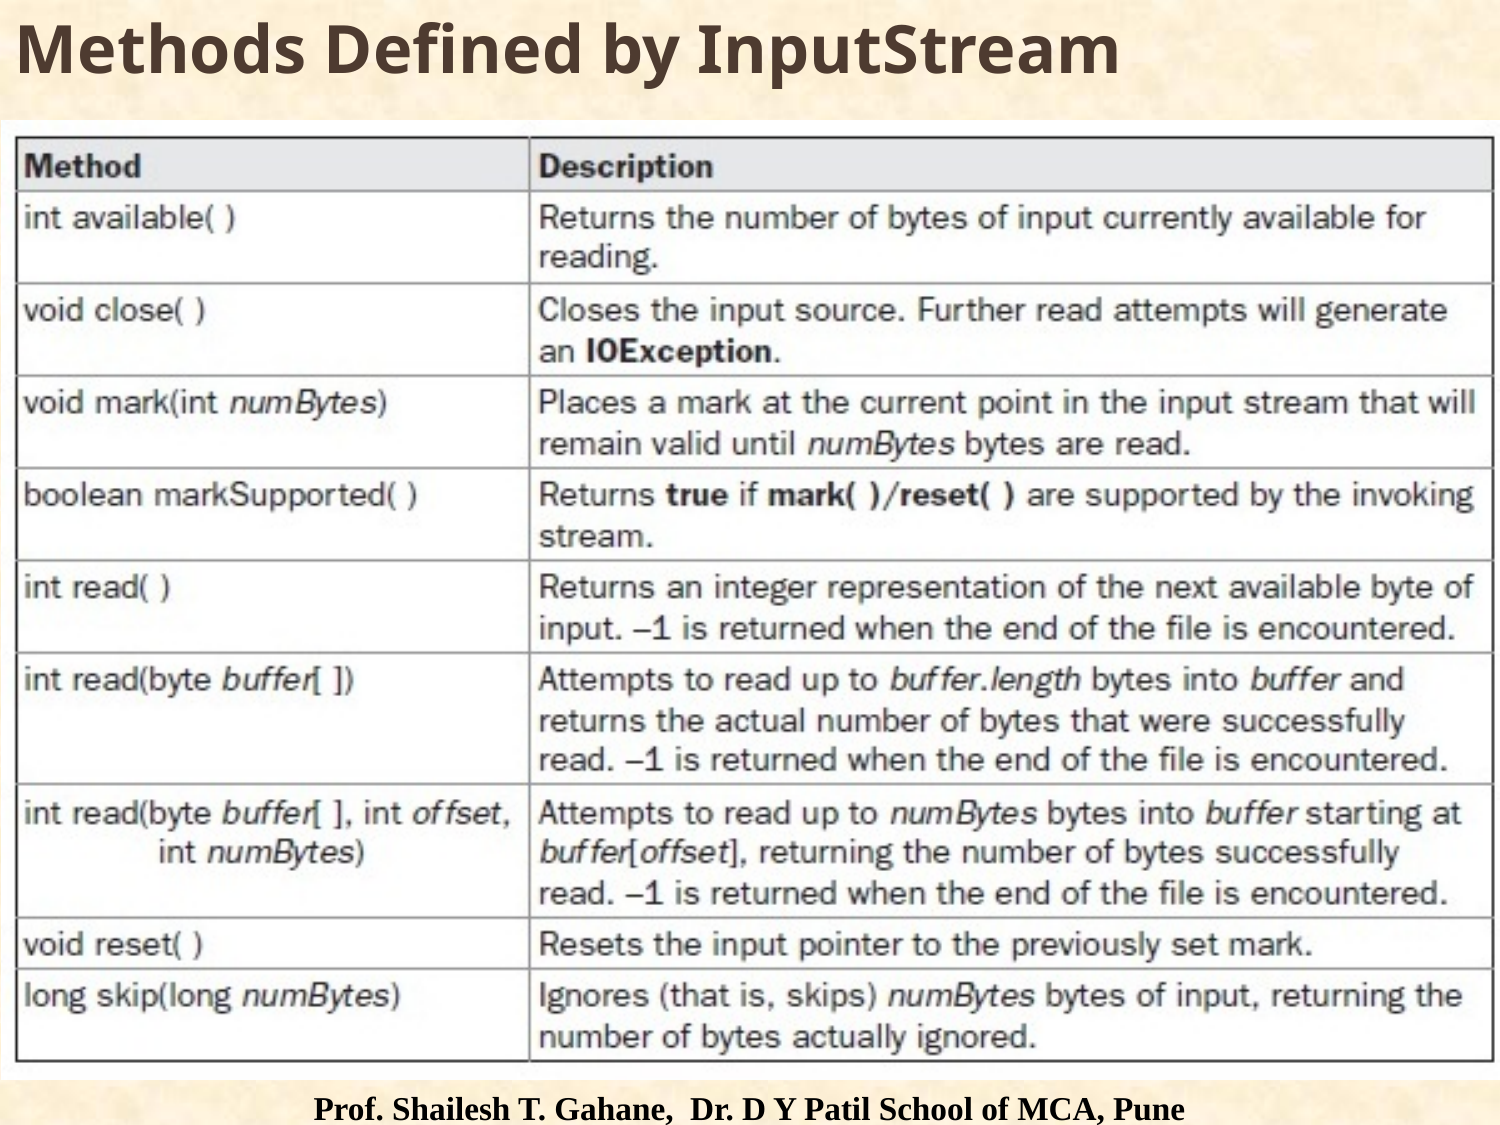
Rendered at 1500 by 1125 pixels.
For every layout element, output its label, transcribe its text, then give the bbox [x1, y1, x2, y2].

list Methods Defined by InputStream [0, 0, 1500, 100]
picture [0, 100, 1500, 1125]
text_box Prof. Shailesh T. Gahane, Dr. D Y Patil School of MCA, Pune [112, 1091, 1388, 1125]
